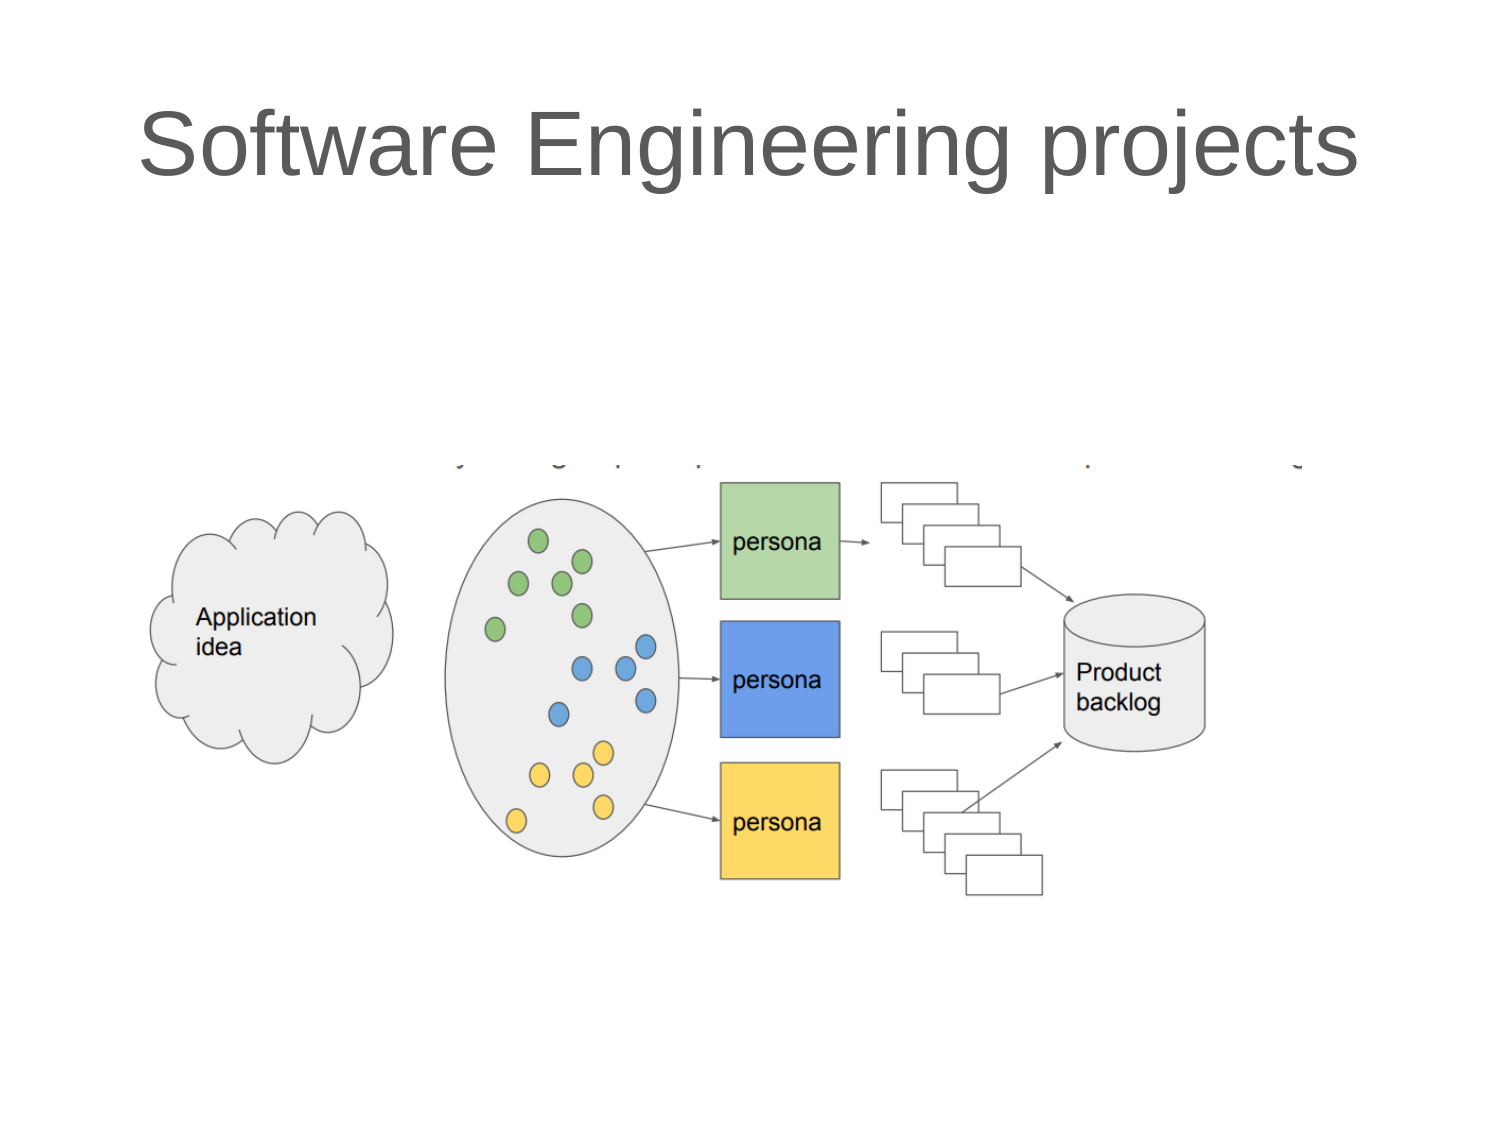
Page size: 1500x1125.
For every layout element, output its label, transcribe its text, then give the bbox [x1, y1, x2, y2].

title Software Engineering projects [75, 45, 1425, 233]
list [148, 465, 1303, 909]
